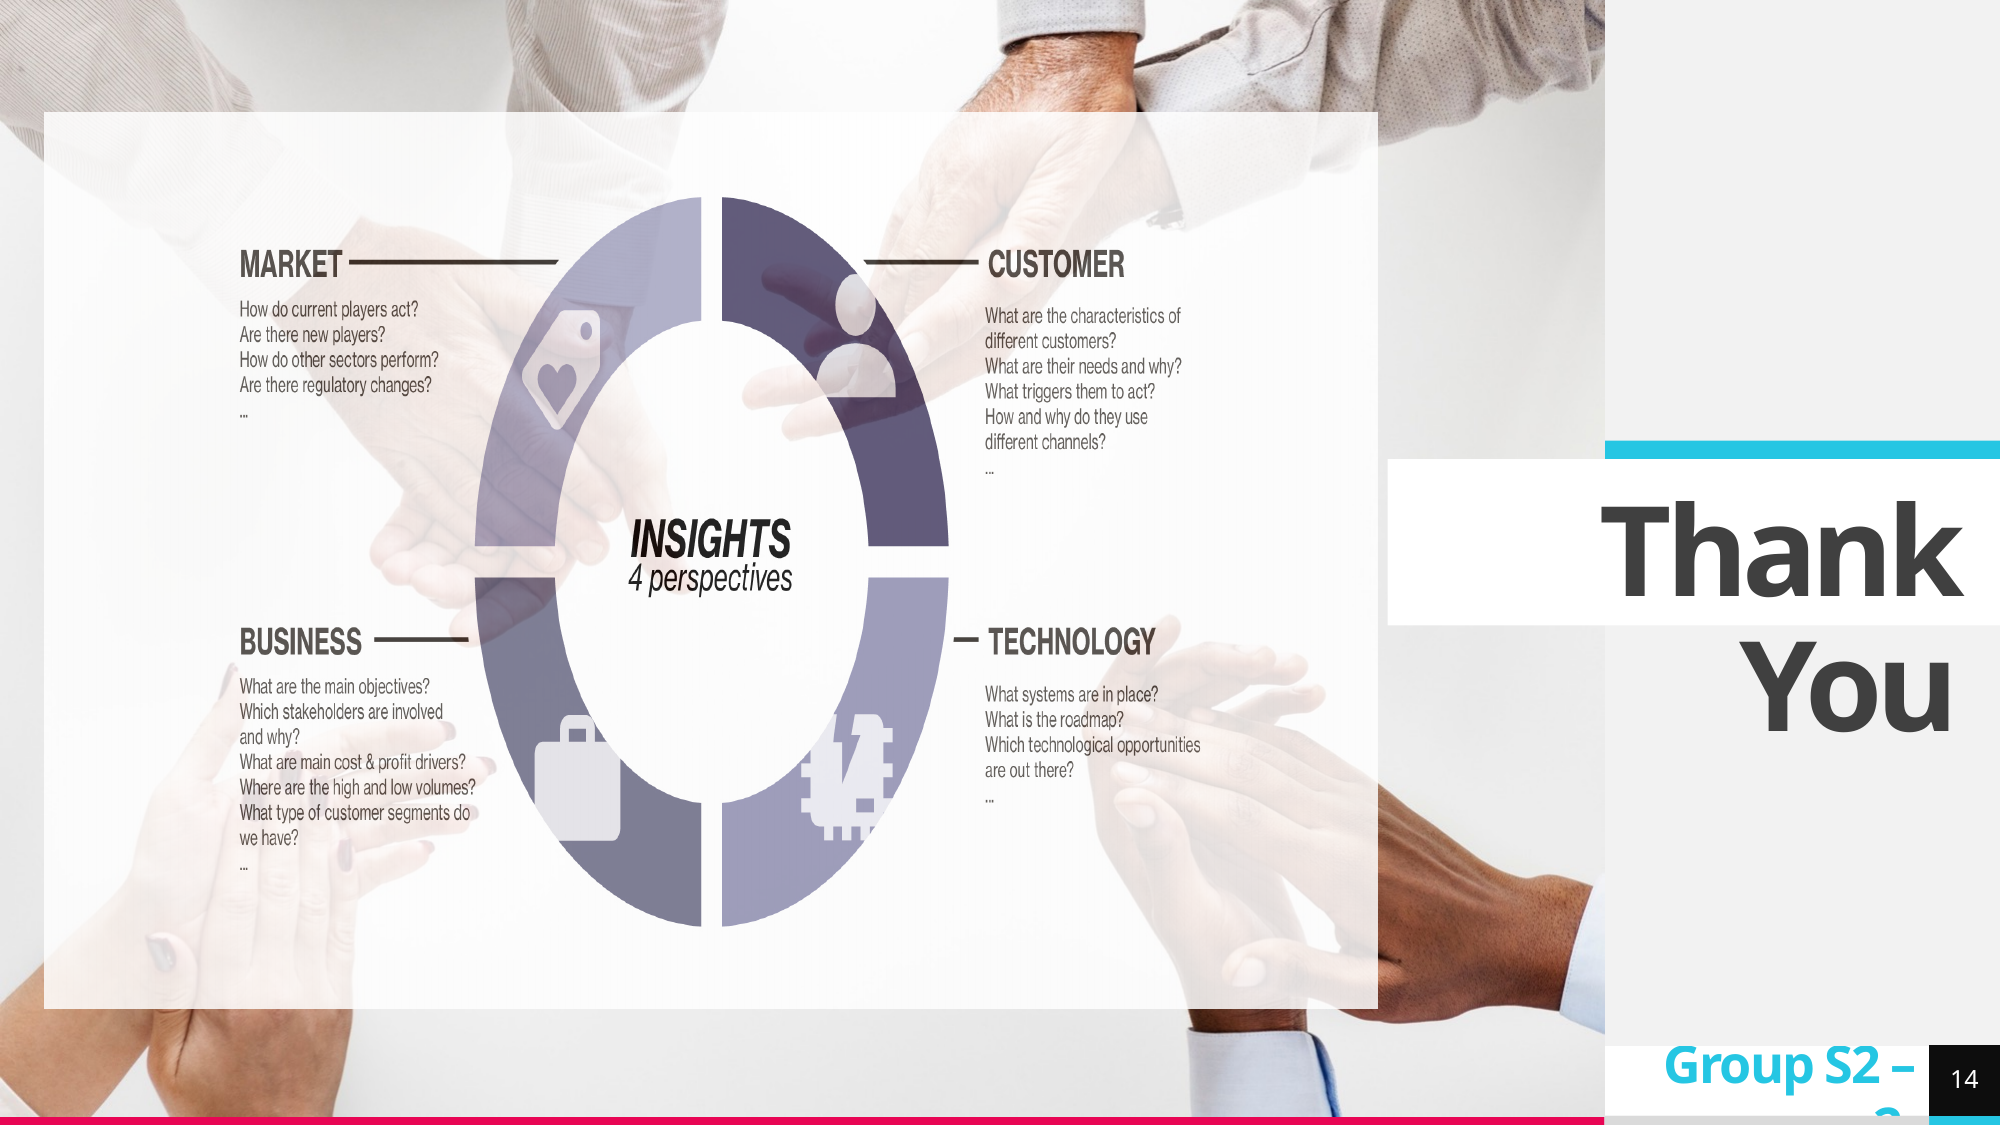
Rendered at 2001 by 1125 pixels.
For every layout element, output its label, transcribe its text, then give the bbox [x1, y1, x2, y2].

title Thank You [1605, 459, 2000, 626]
picture [0, 0, 1605, 1117]
slide_number 14 [1929, 1045, 2000, 1116]
